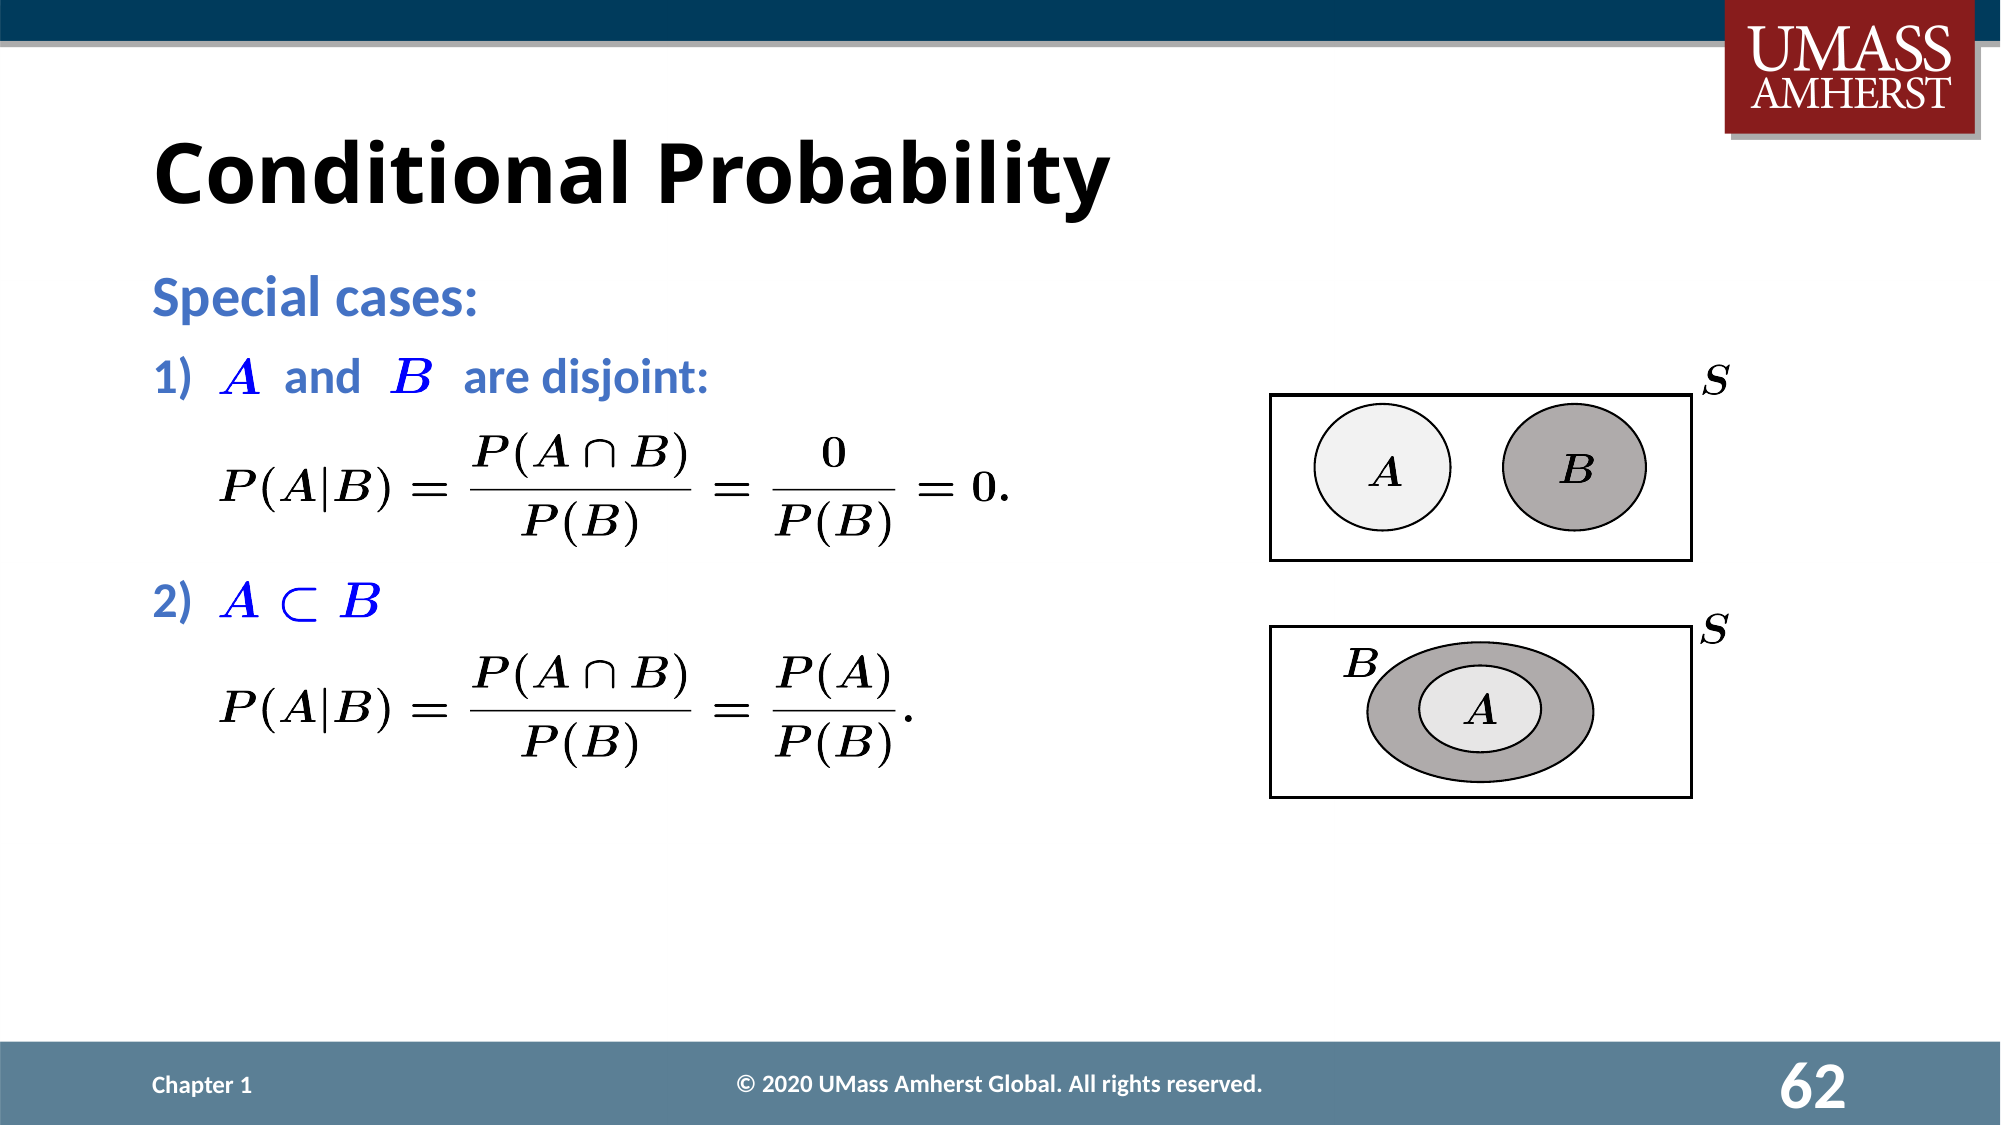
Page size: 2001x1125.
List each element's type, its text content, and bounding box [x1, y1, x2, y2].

picture [0, 0, 2001, 1125]
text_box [1270, 364, 1730, 798]
text_box Chapter 1 [137, 1060, 588, 1121]
footer © 2020 UMass Amherst Global. All rights reserved. [662, 1052, 1338, 1113]
title Conditional Probability [137, 114, 1882, 239]
list Special cases: and are disjoint: [137, 258, 1824, 971]
slide_number 62 [1412, 1052, 1863, 1113]
